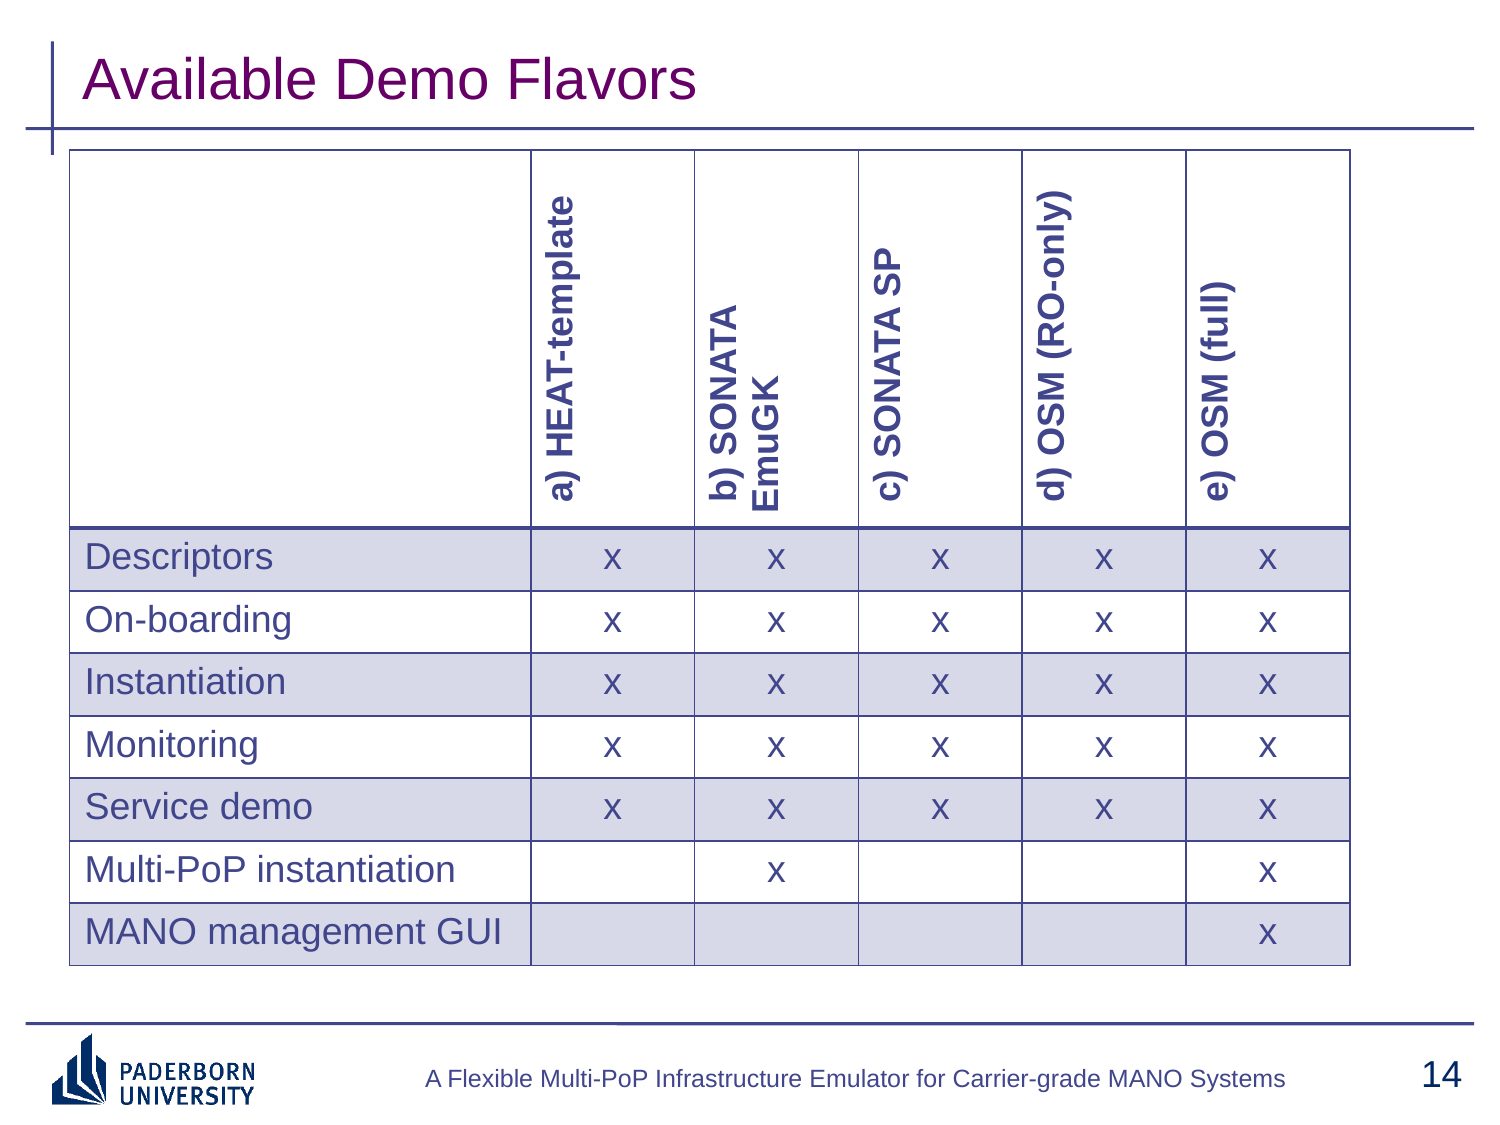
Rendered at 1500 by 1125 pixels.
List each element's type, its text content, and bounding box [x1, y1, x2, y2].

table_cell x [532, 530, 694, 590]
picture [52, 1033, 254, 1105]
table_cell x [859, 779, 1021, 840]
table_cell x [859, 530, 1021, 590]
table_cell x [1187, 904, 1349, 965]
table_cell [859, 904, 1021, 965]
table_cell x [1187, 530, 1349, 590]
table_cell MANO management GUI [70, 904, 530, 965]
table_cell [532, 904, 694, 965]
footer A Flexible Multi-PoP Infrastructure Emulator for Carrier-grade MANO Systems [390, 1039, 1323, 1119]
table_cell x [532, 592, 694, 652]
table_cell [859, 842, 1021, 902]
table_cell Monitoring [70, 717, 530, 777]
table_cell x [859, 592, 1021, 652]
table_cell x [695, 779, 858, 840]
table_cell x [1023, 717, 1185, 777]
table_cell x [859, 717, 1021, 777]
table_cell x [1187, 654, 1349, 715]
table_header c) SONATA SP [859, 151, 1021, 526]
table_cell On-boarding [70, 592, 530, 652]
table_cell Multi-PoP instantiation [70, 842, 530, 902]
table_cell x [532, 779, 694, 840]
table_cell Descriptors [70, 530, 530, 590]
table_cell [695, 904, 858, 965]
table_header e) OSM (full) [1187, 151, 1349, 526]
table_cell x [1023, 530, 1185, 590]
table_cell [1023, 842, 1185, 902]
table_cell x [1023, 654, 1185, 715]
table_header [70, 151, 530, 526]
table_cell x [1023, 592, 1185, 652]
table_cell Instantiation [70, 654, 530, 715]
table_cell x [695, 654, 858, 715]
table_cell x [1187, 717, 1349, 777]
table_cell x [695, 530, 858, 590]
table_cell x [1023, 779, 1185, 840]
table_cell x [1187, 592, 1349, 652]
table_cell x [532, 717, 694, 777]
table_cell x [532, 654, 694, 715]
table_header a) HEAT-template [532, 151, 694, 526]
table_header d) OSM (RO-only) [1023, 151, 1185, 526]
table_cell x [695, 717, 858, 777]
table_cell [1023, 904, 1185, 965]
table_cell Service demo [70, 779, 530, 840]
table_cell x [1187, 842, 1349, 902]
table_cell [532, 842, 694, 902]
table_cell x [695, 842, 858, 902]
table_cell x [1187, 779, 1349, 840]
table_cell x [859, 654, 1021, 715]
table_header b) SONATA EmuGK [695, 151, 858, 526]
table_cell x [695, 592, 858, 652]
title Available Demo Flavors [67, 24, 1468, 119]
